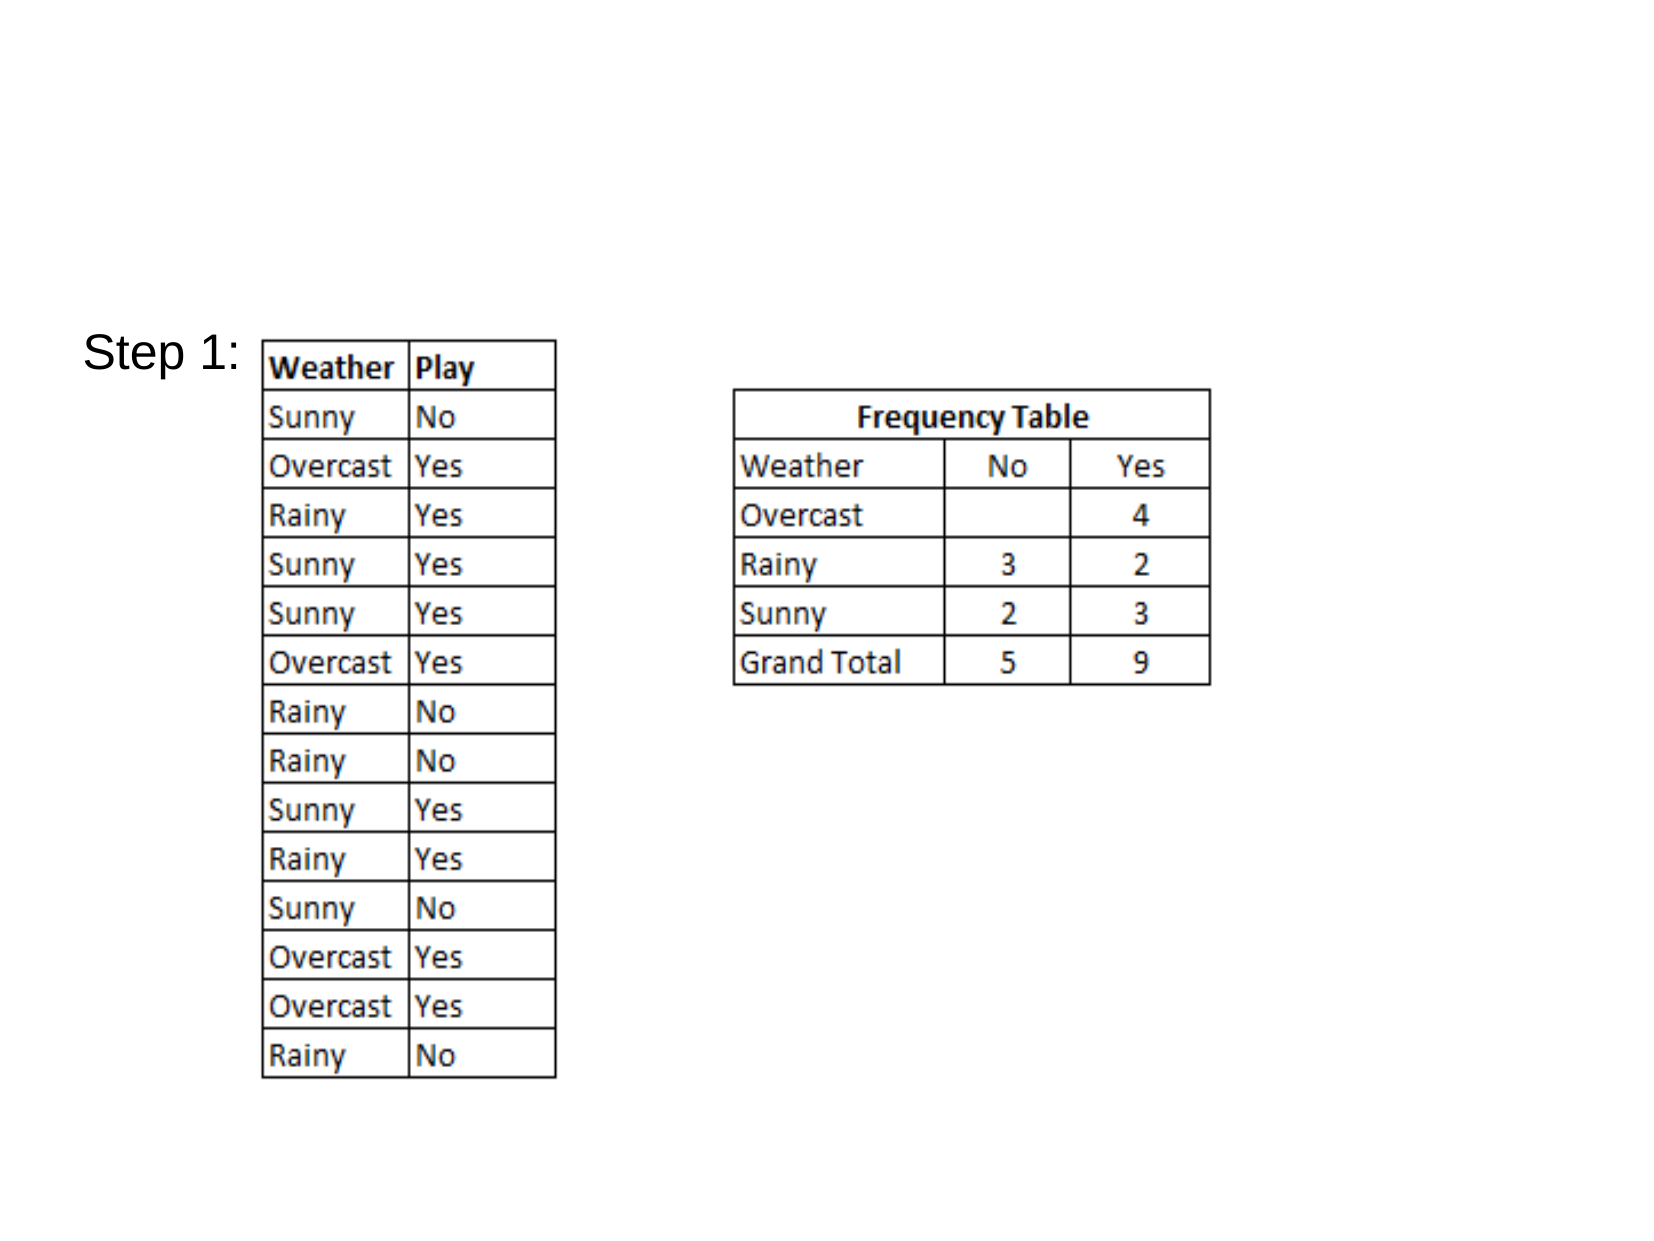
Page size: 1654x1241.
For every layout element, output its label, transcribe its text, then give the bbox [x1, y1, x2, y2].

picture [237, 323, 1356, 1094]
text_box Step 1: Convert the data set into a frequency table [82, 0, 1571, 1240]
